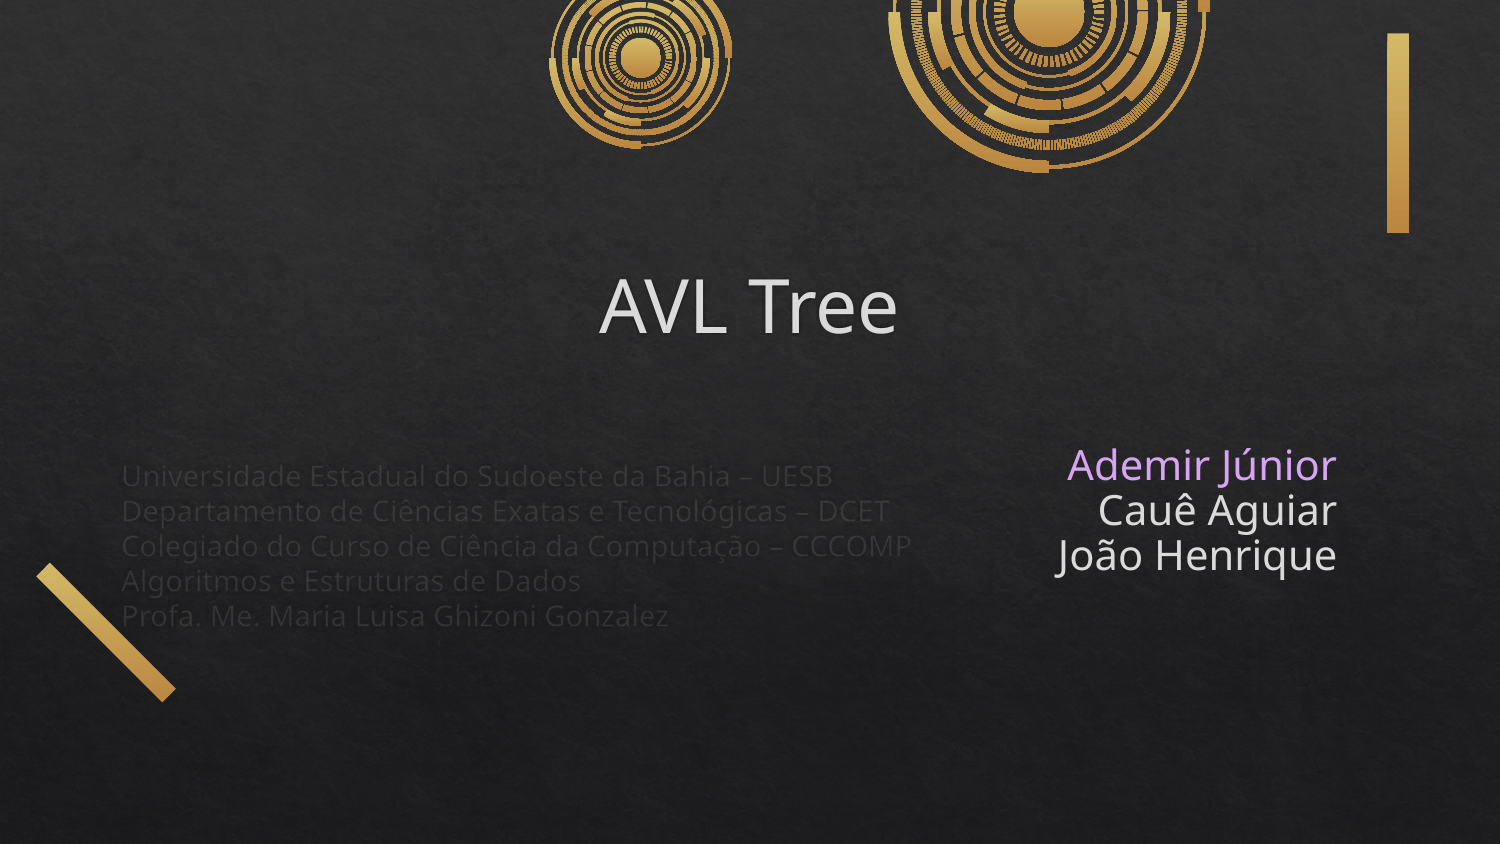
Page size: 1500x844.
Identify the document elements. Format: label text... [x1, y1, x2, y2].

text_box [544, 0, 733, 152]
text_box Ademir Júnior Cauê Aguiar João Henrique [197, 390, 1353, 635]
text_box [36, 562, 176, 703]
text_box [879, 0, 1211, 178]
title AVL Tree [172, 182, 1328, 426]
text_box [1387, 33, 1409, 233]
subtitle Universidade Estadual do Sudoeste da Bahia – UESB Departamento de Ciências Exatas e Tecnológicas – DCET Colegiado do Curso de Ciência da Computação – CCCOMP Algoritmos e Estruturas de Dados Profa. Me. Maria Luisa Ghizoni Gonzalez [106, 442, 1261, 645]
